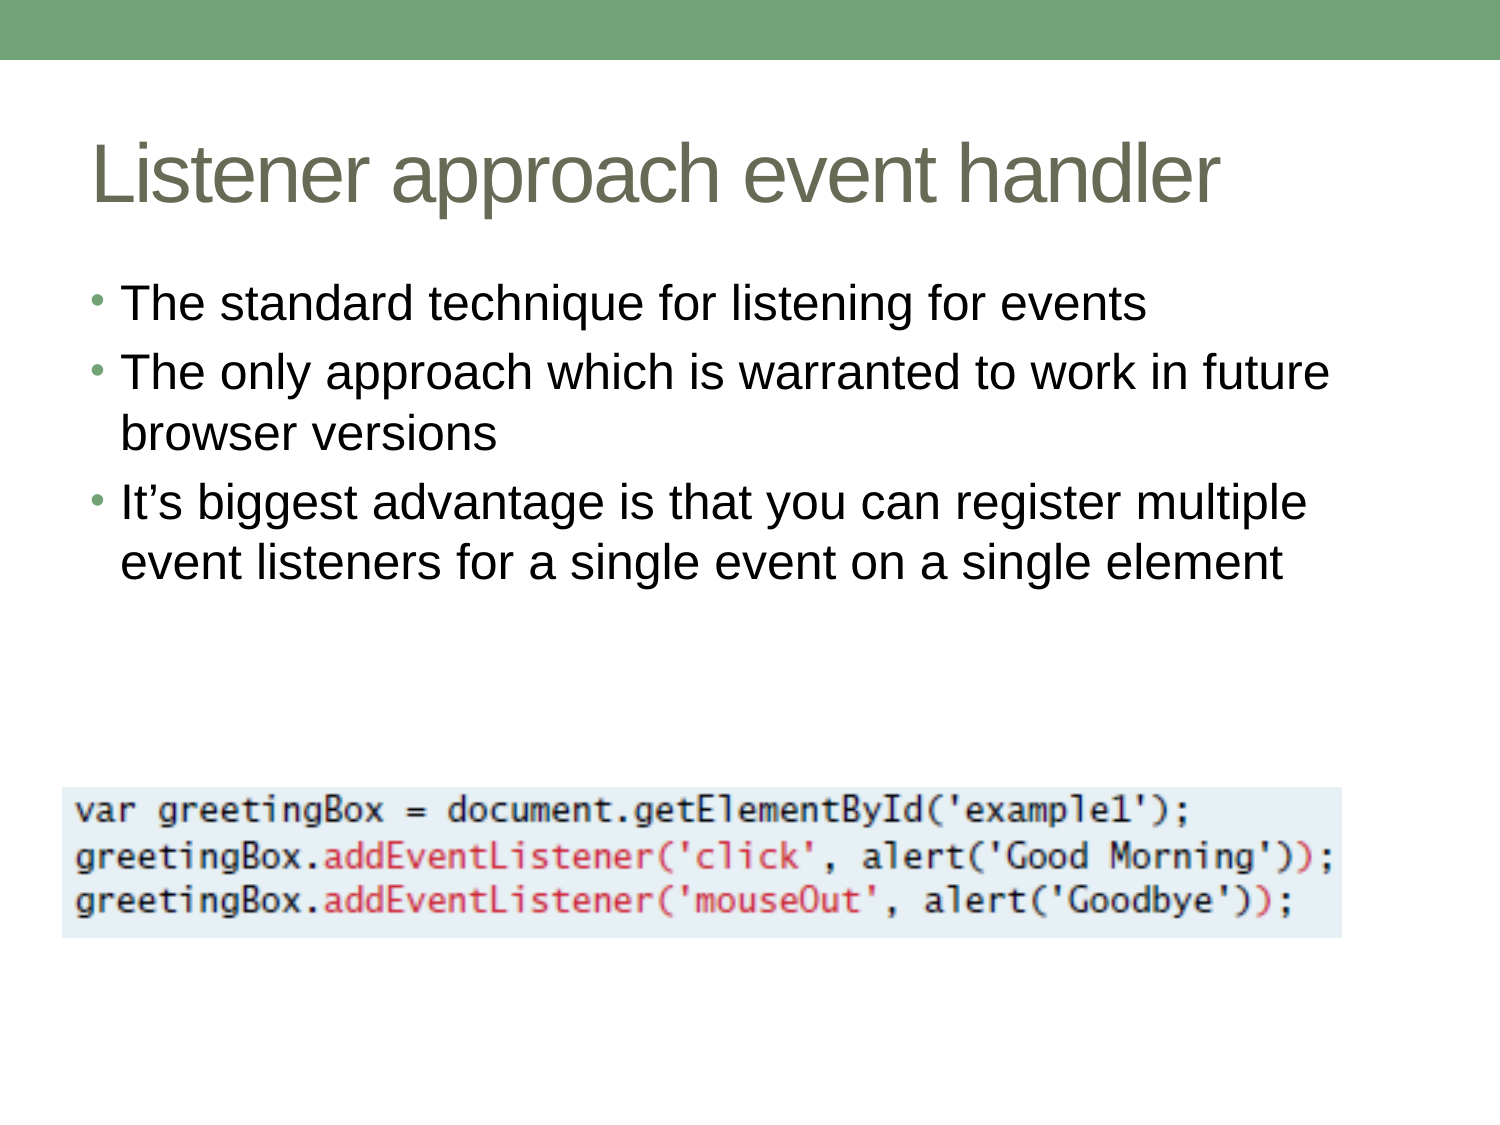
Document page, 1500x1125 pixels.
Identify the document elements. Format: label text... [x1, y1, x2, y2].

title Listener approach event handler [75, 87, 1425, 250]
list The standard technique for listening for events The only approach which is warranted to work in future browser versions It’s biggest advantage is that you can register multiple event listeners for a single event on a single element [75, 262, 1425, 800]
picture [62, 787, 1342, 938]
